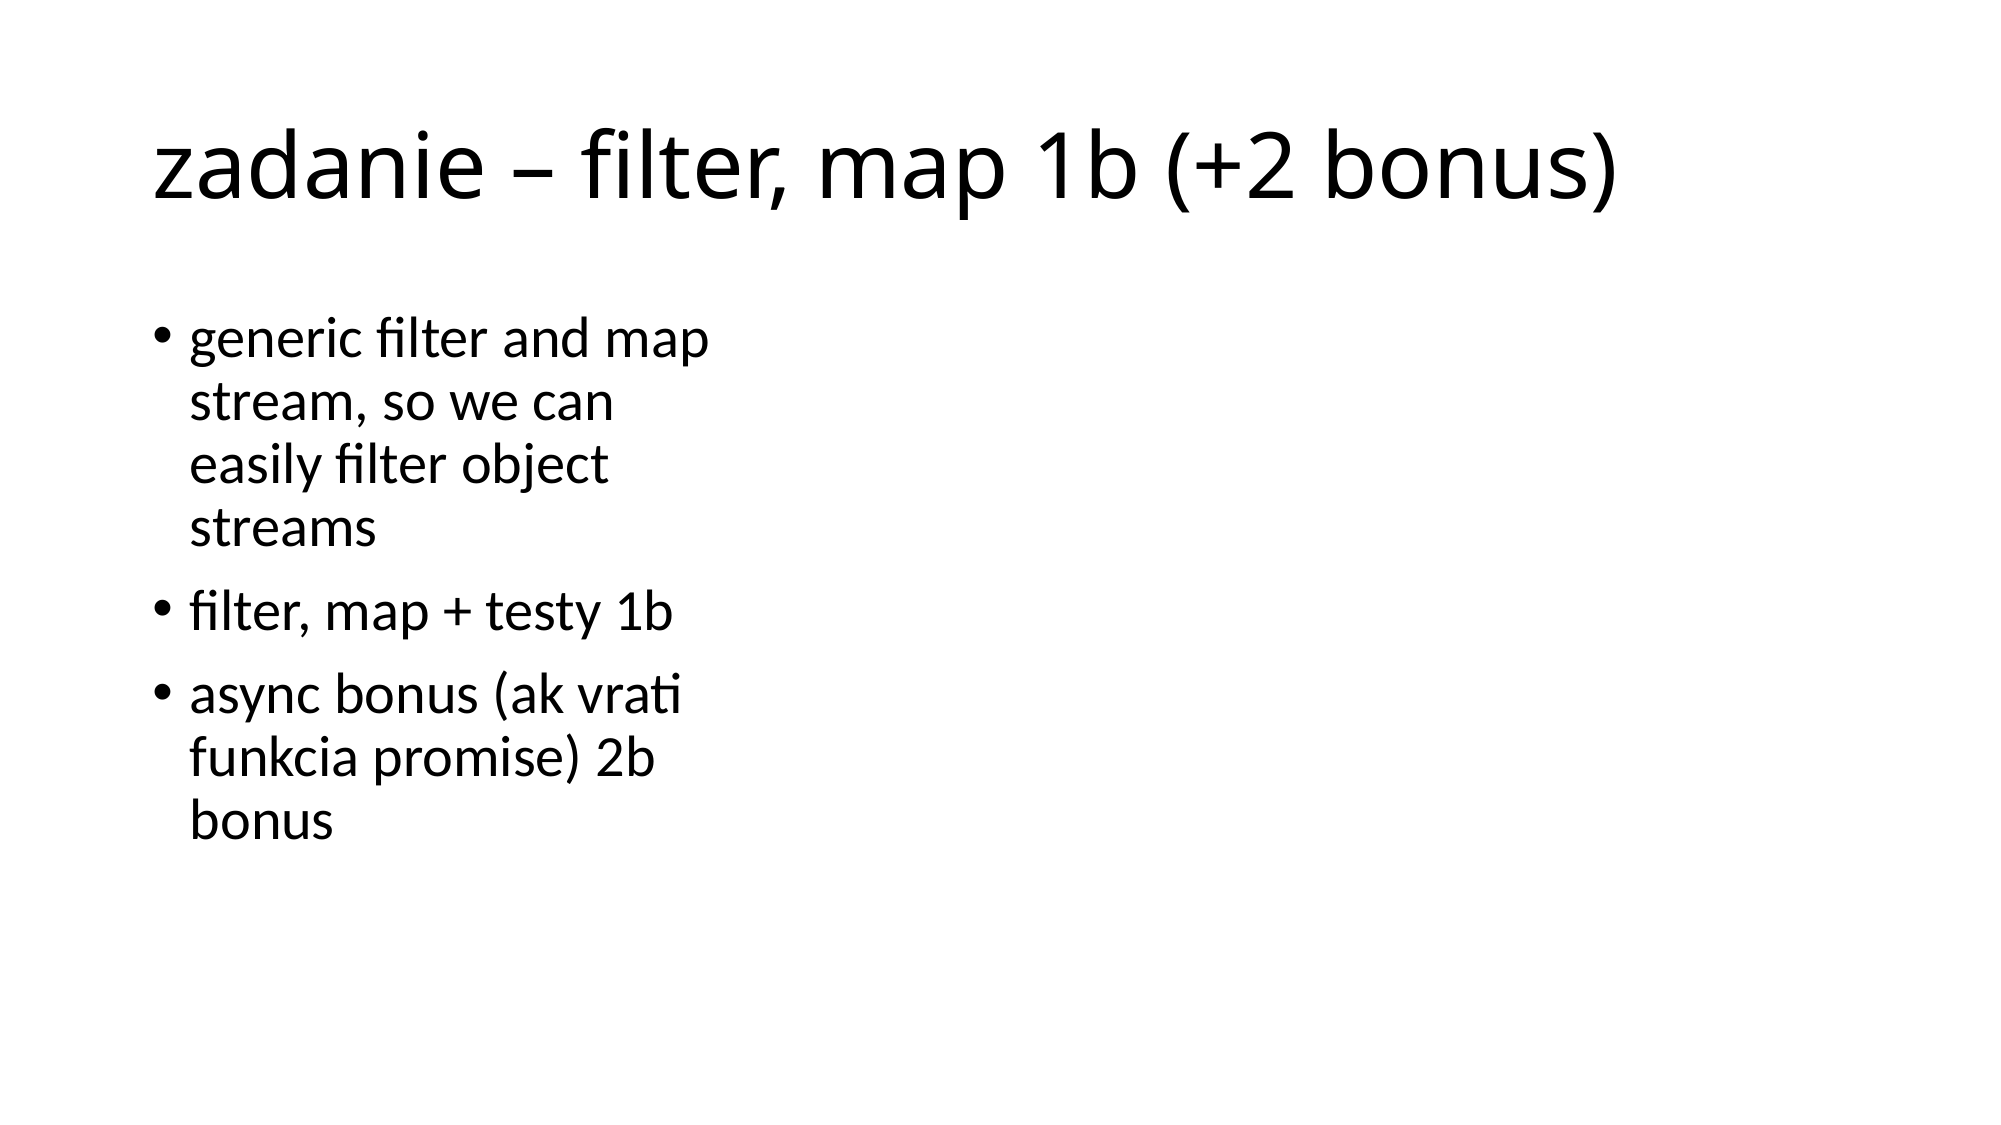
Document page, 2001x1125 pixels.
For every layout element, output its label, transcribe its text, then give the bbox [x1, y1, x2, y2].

list generic filter and map stream, so we can easily filter object streams filter, map + testy 1b async bonus (ak vrati funkcia promise) 2b bonus [137, 299, 763, 1014]
title zadanie – filter, map 1b (+2 bonus) [137, 59, 1863, 278]
